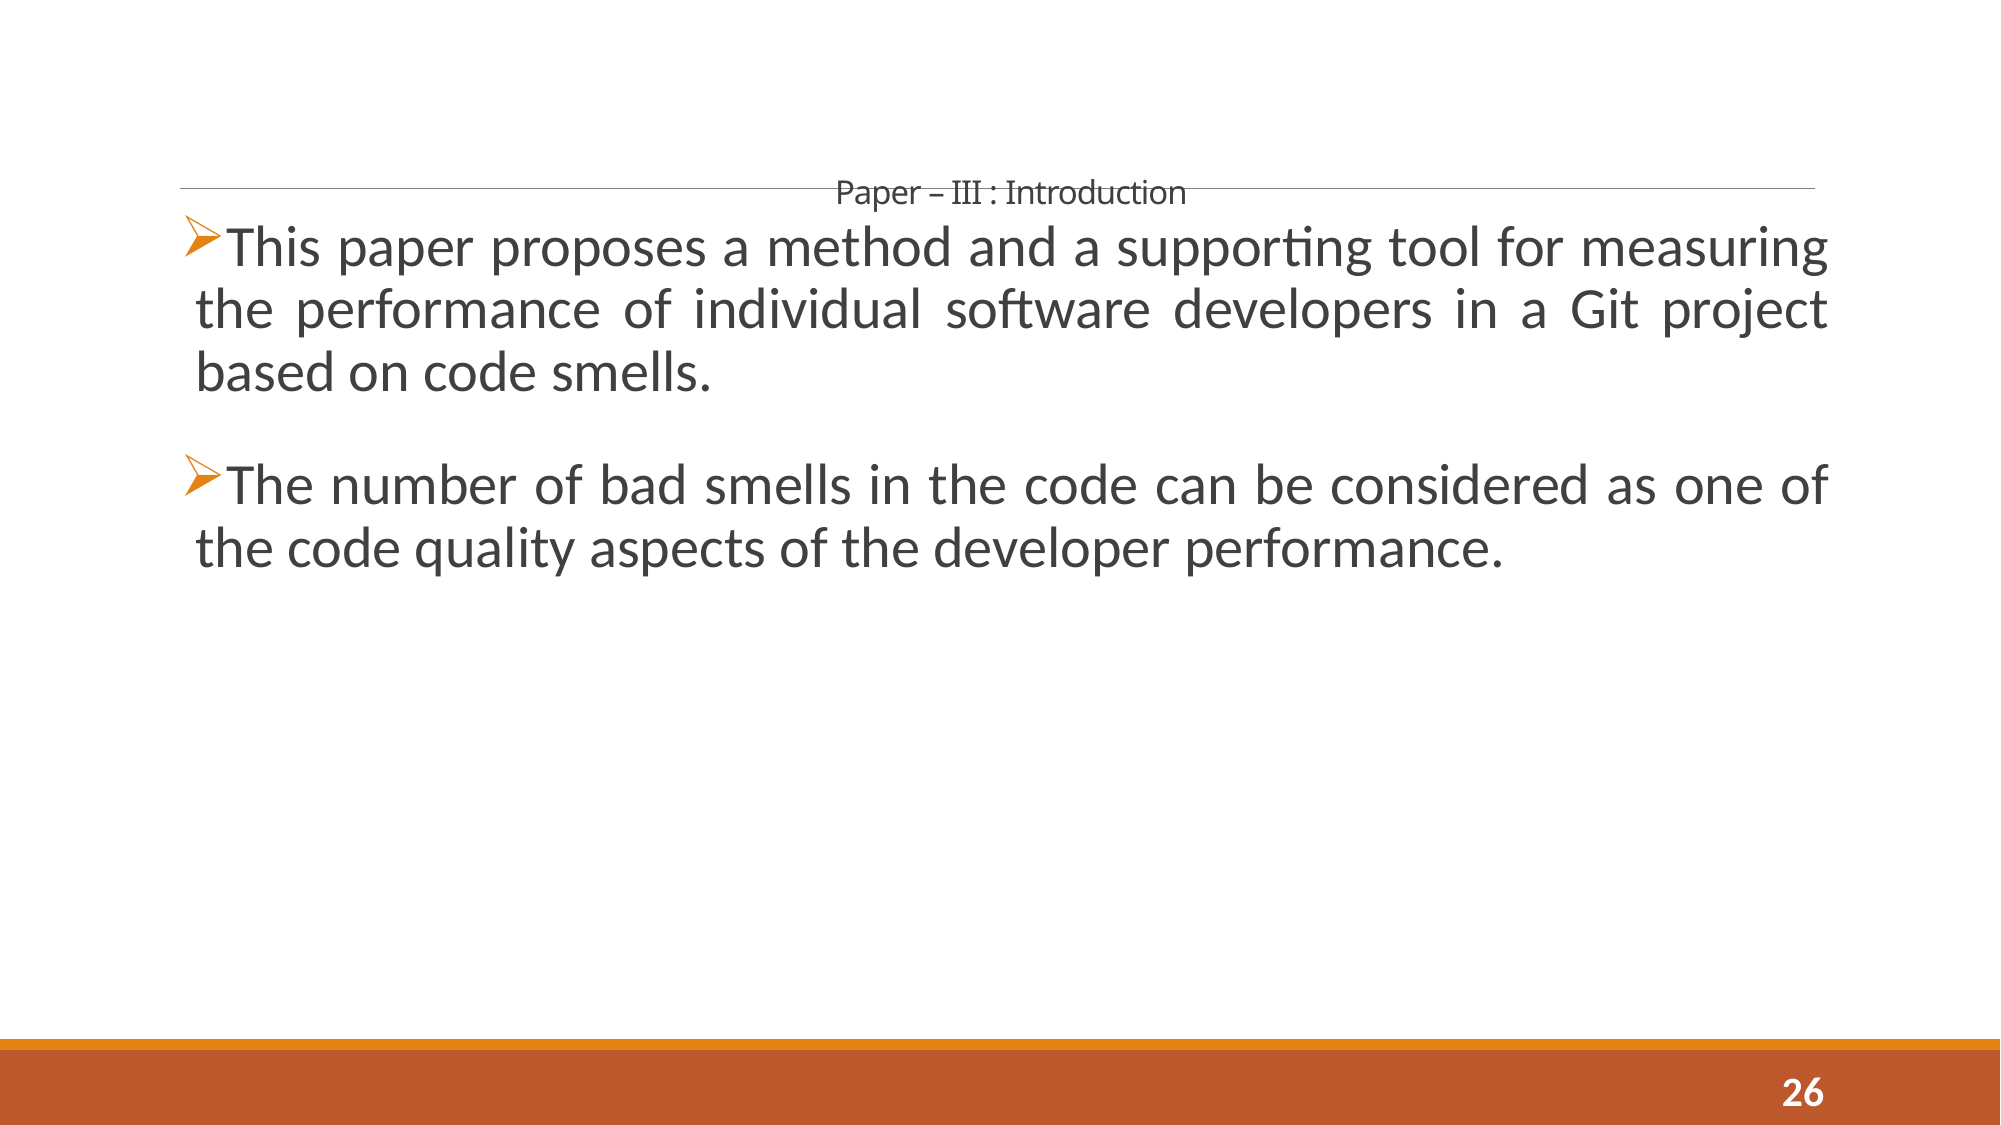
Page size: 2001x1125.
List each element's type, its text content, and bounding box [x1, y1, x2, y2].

title Paper – III : Introduction [186, 66, 1837, 255]
slide_number 26 [1624, 1059, 1840, 1120]
list This paper proposes a method and a supporting tool for measuring the performance of individual software developers in a Git project based on code smells. The number of bad smells in the code can be considered as one of the code quality aspects of the developer performance. [180, 208, 1830, 1011]
